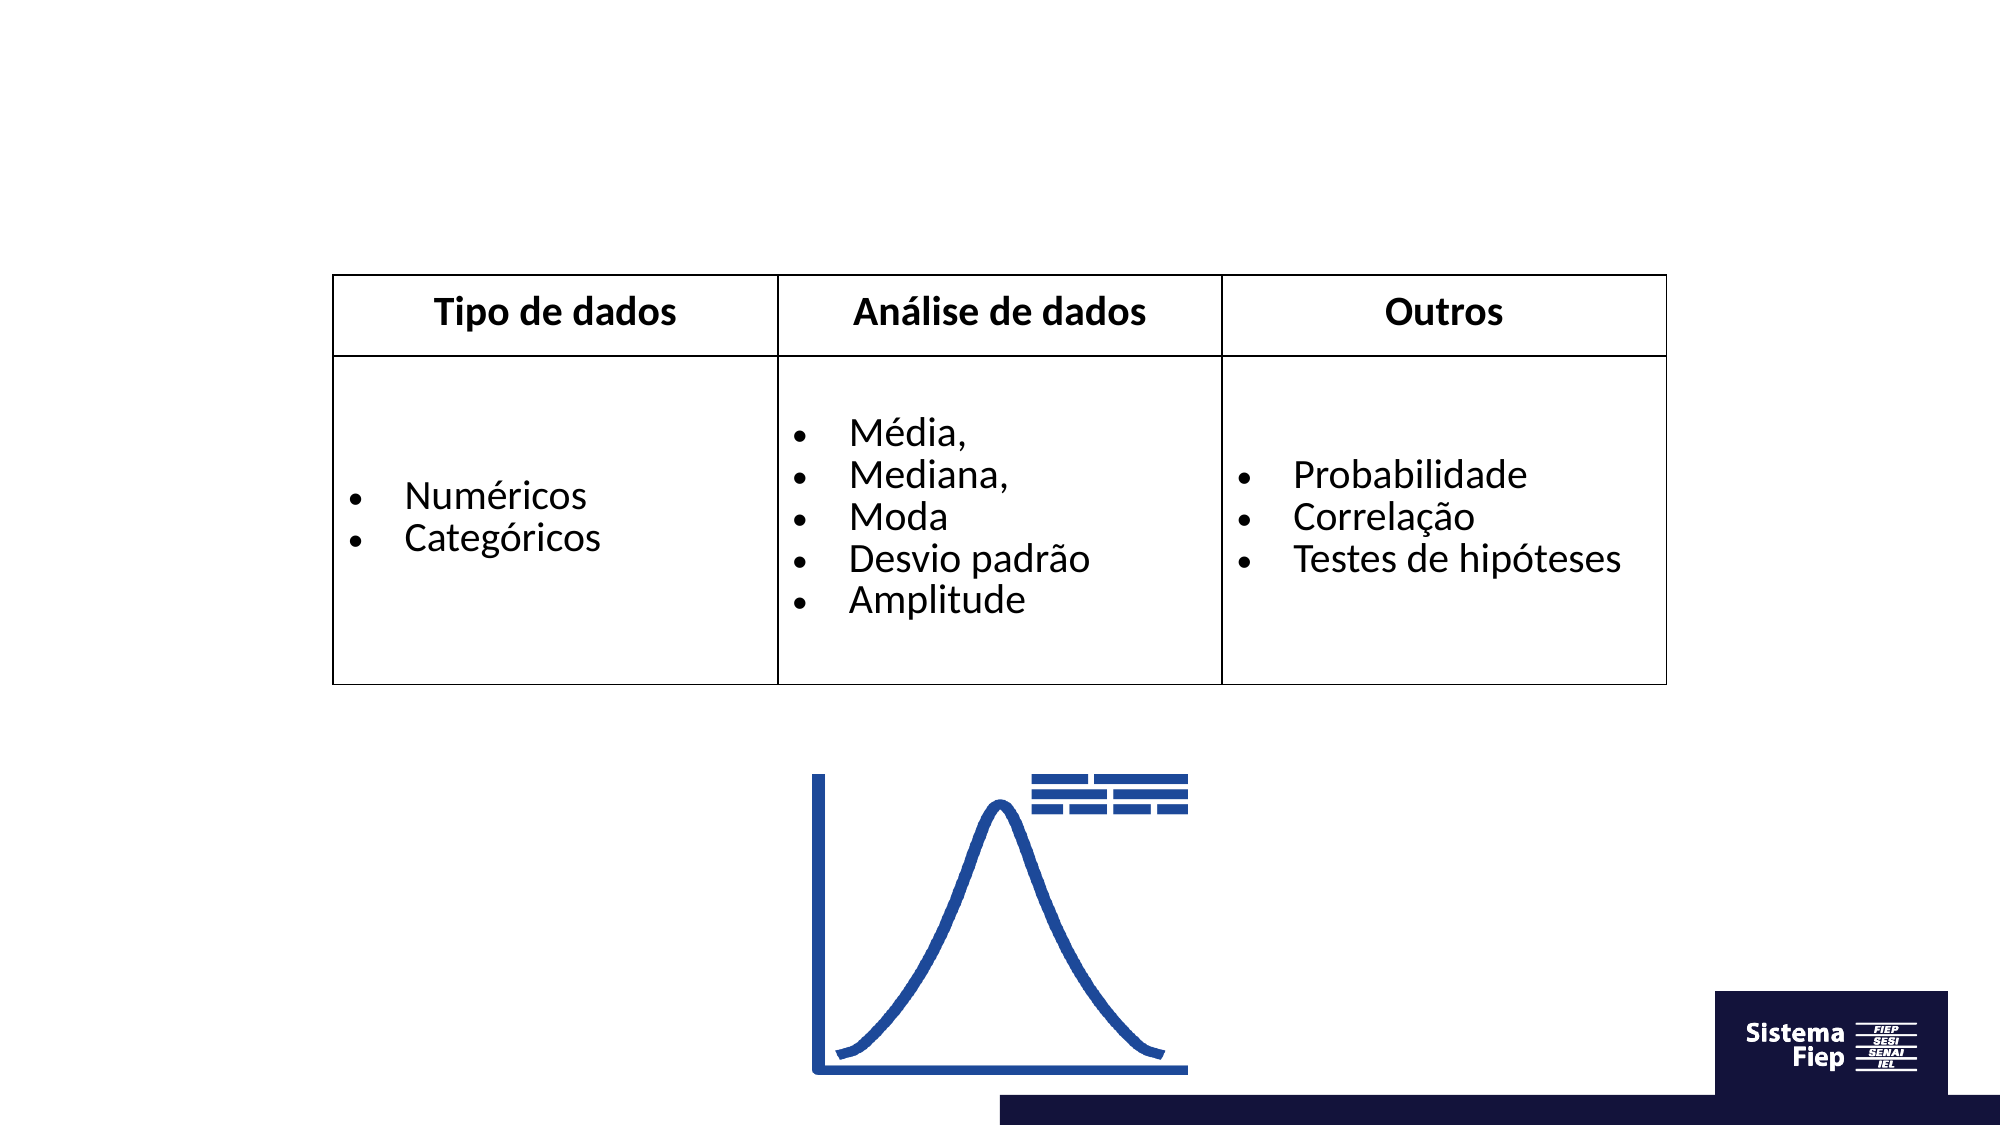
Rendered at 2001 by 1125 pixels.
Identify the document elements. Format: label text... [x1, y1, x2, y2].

table_cell Média, Mediana, Moda Desvio padrão Amplitude [779, 357, 1221, 684]
table_header Análise de dados [779, 276, 1221, 355]
table_cell Numéricos Categóricos [334, 357, 777, 684]
table_header Tipo de dados [334, 276, 777, 355]
picture [812, 774, 1188, 1076]
table_cell Probabilidade Correlação Testes de hipóteses [1223, 357, 1666, 684]
table_header Outros [1223, 276, 1666, 355]
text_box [999, 991, 2000, 1125]
